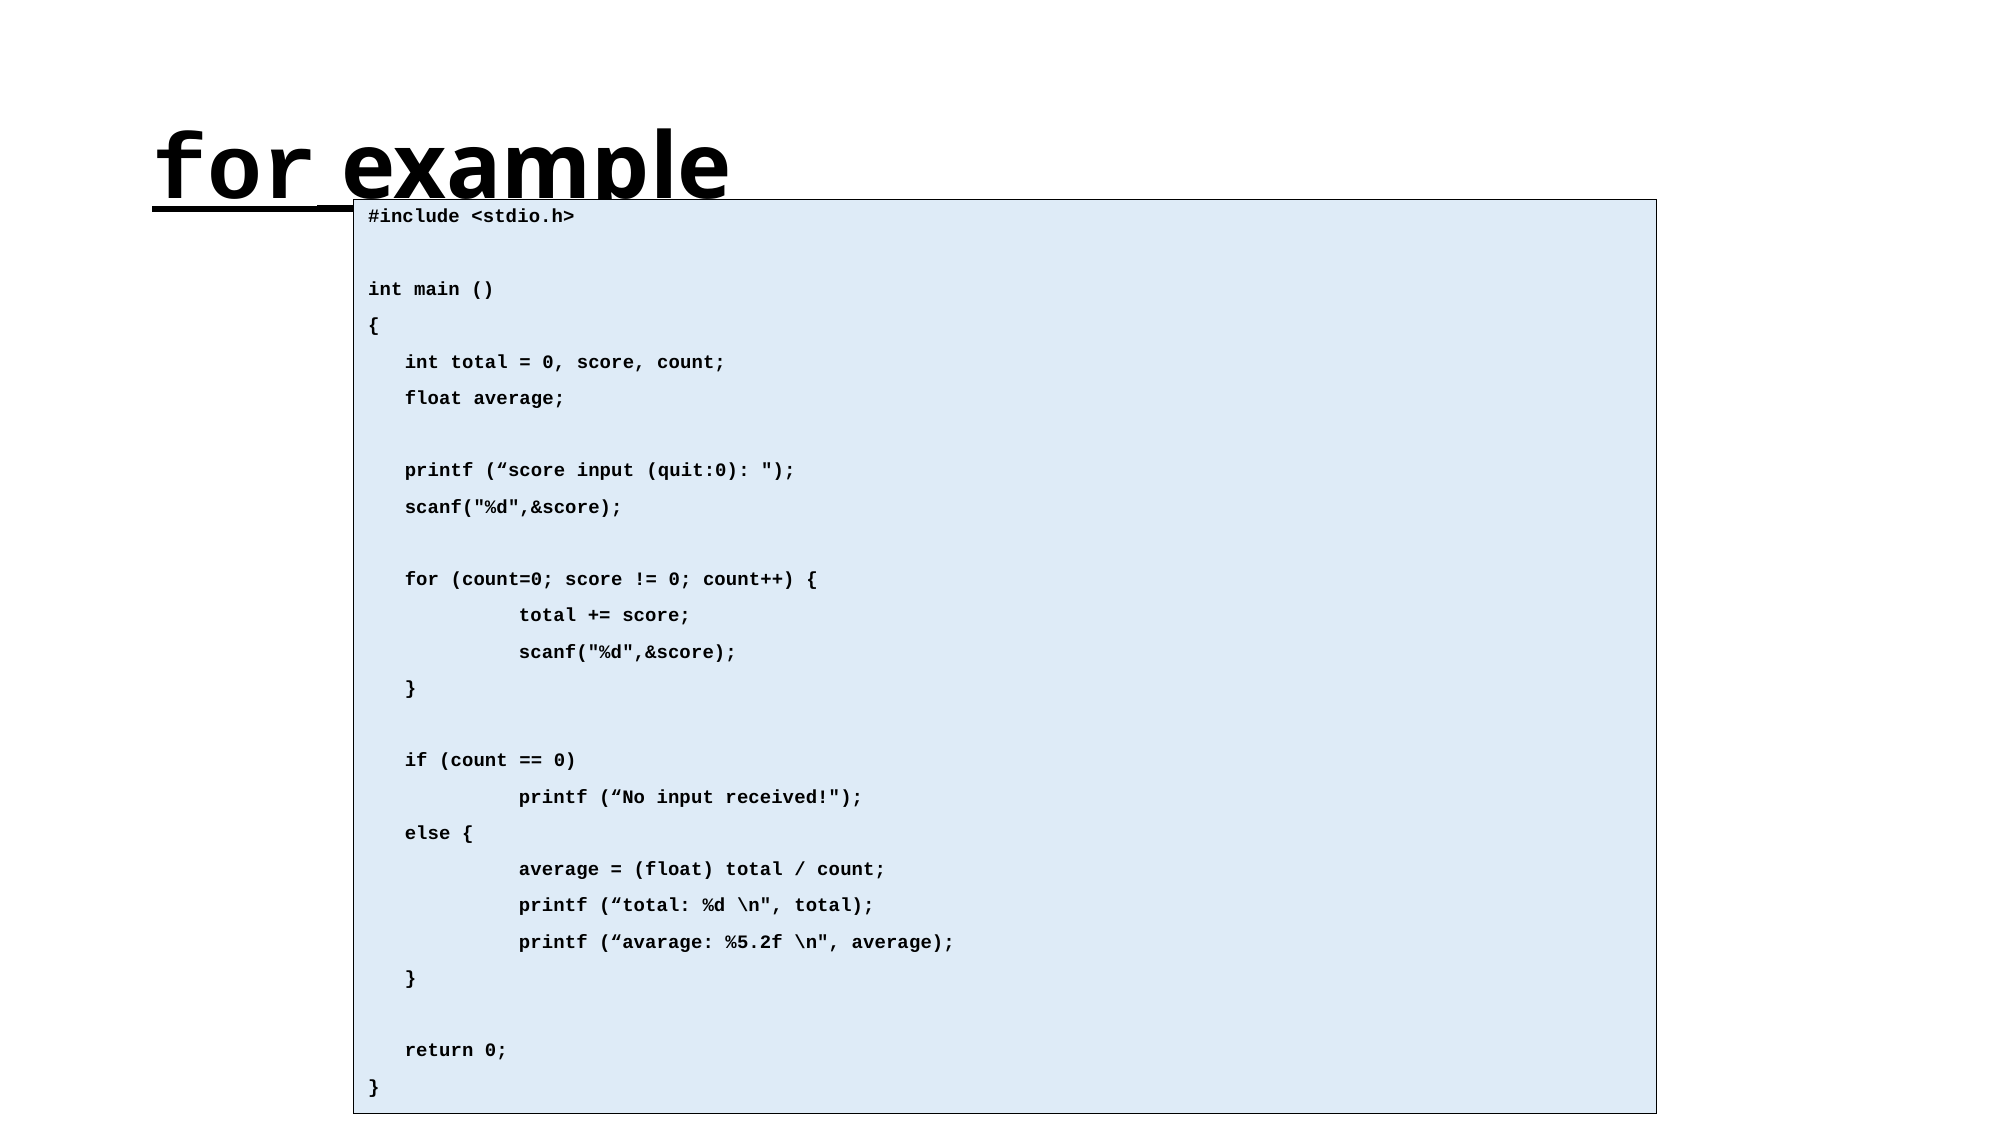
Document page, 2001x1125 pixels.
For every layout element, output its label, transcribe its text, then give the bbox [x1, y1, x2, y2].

title for example [137, 59, 1863, 278]
list #include <stdio.h> int main () { int total = 0, score, count; float average; printf (“score input (quit:0): "); scanf("%d",&score); for (count=0; score != 0; count++) { total += score; scanf("%d",&score); } if (count == 0) printf (“No input received!"); else { average = (float) total / count; printf (“total: %d \n", total); printf (“avarage: %5.2f \n", average); } return 0; } [353, 199, 1657, 1114]
